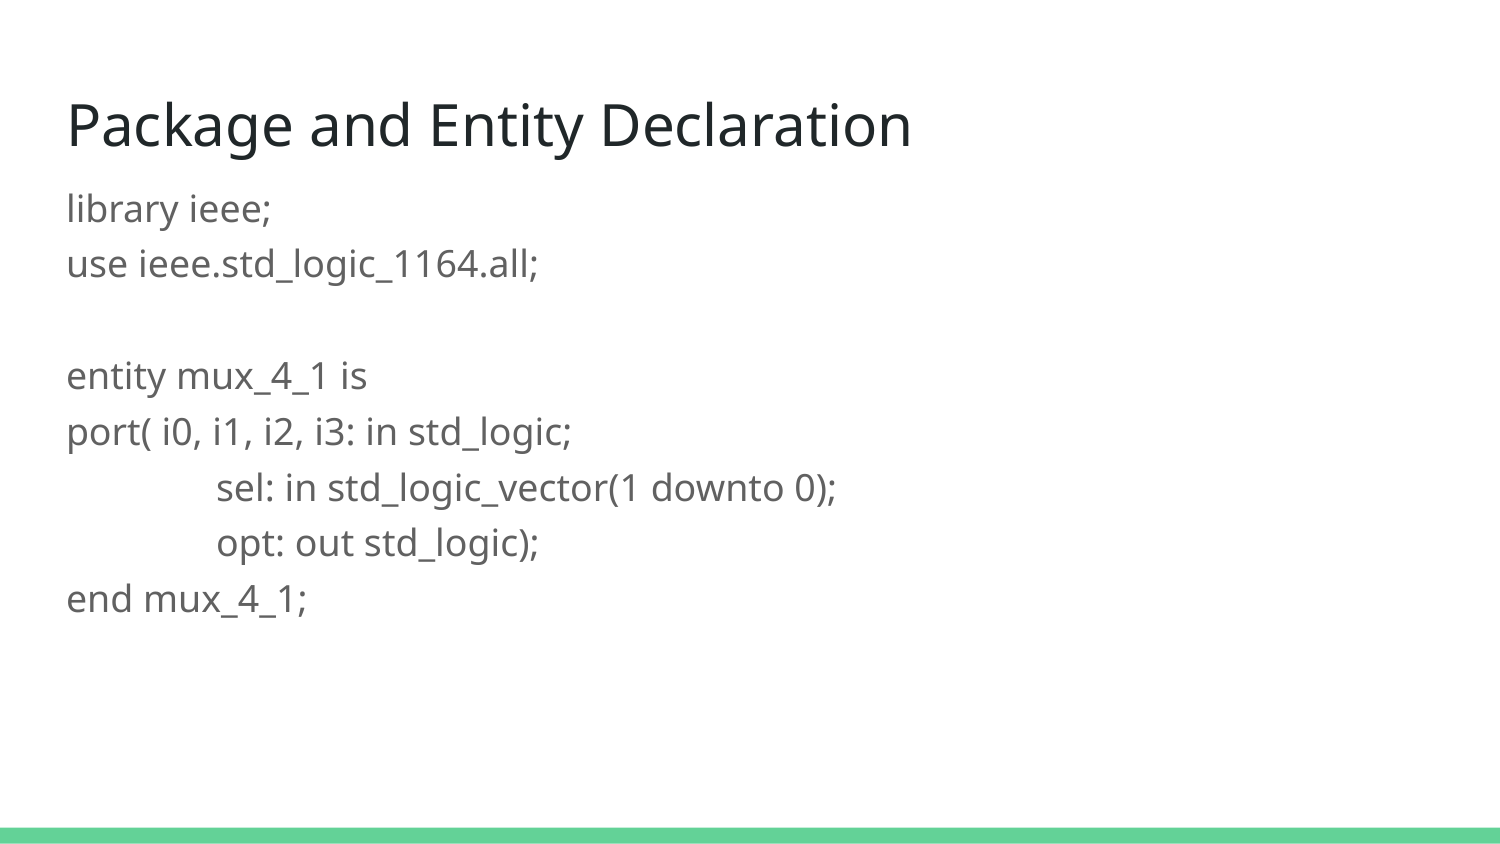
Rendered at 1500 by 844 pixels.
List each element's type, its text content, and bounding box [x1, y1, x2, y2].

title Package and Entity Declaration [51, 72, 1449, 167]
list library ieee; use ieee.std_logic_1164.all; entity mux_4_1 is port( i0, i1, i2, i3: in std_logic; sel: in std_logic_vector(1 downto 0); opt: out std_logic); end mux_4_1; [51, 189, 1449, 750]
